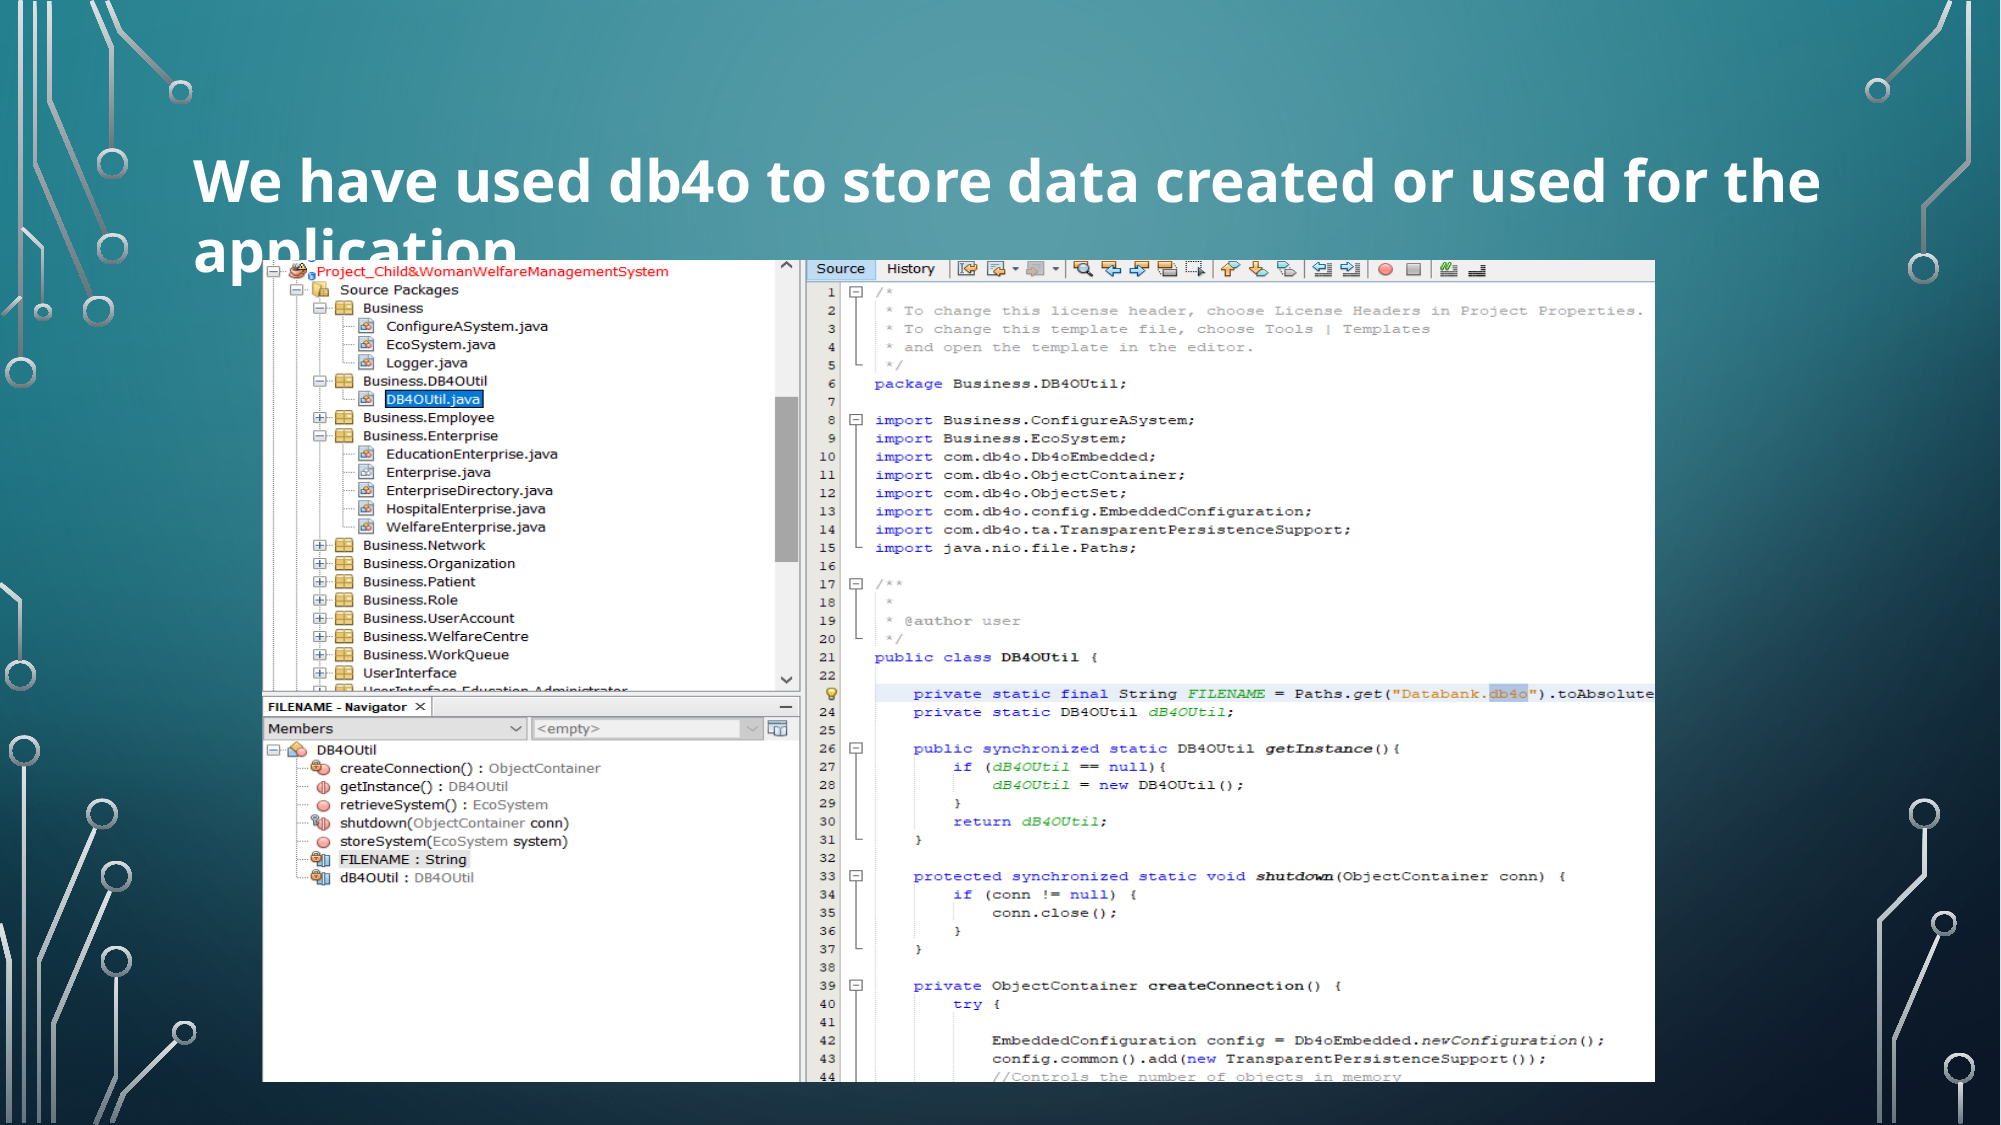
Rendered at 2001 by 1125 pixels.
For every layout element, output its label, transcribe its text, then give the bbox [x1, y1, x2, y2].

text_box We have used db4o to store data created or used for the application. [178, 136, 2000, 292]
picture [262, 260, 1655, 1082]
